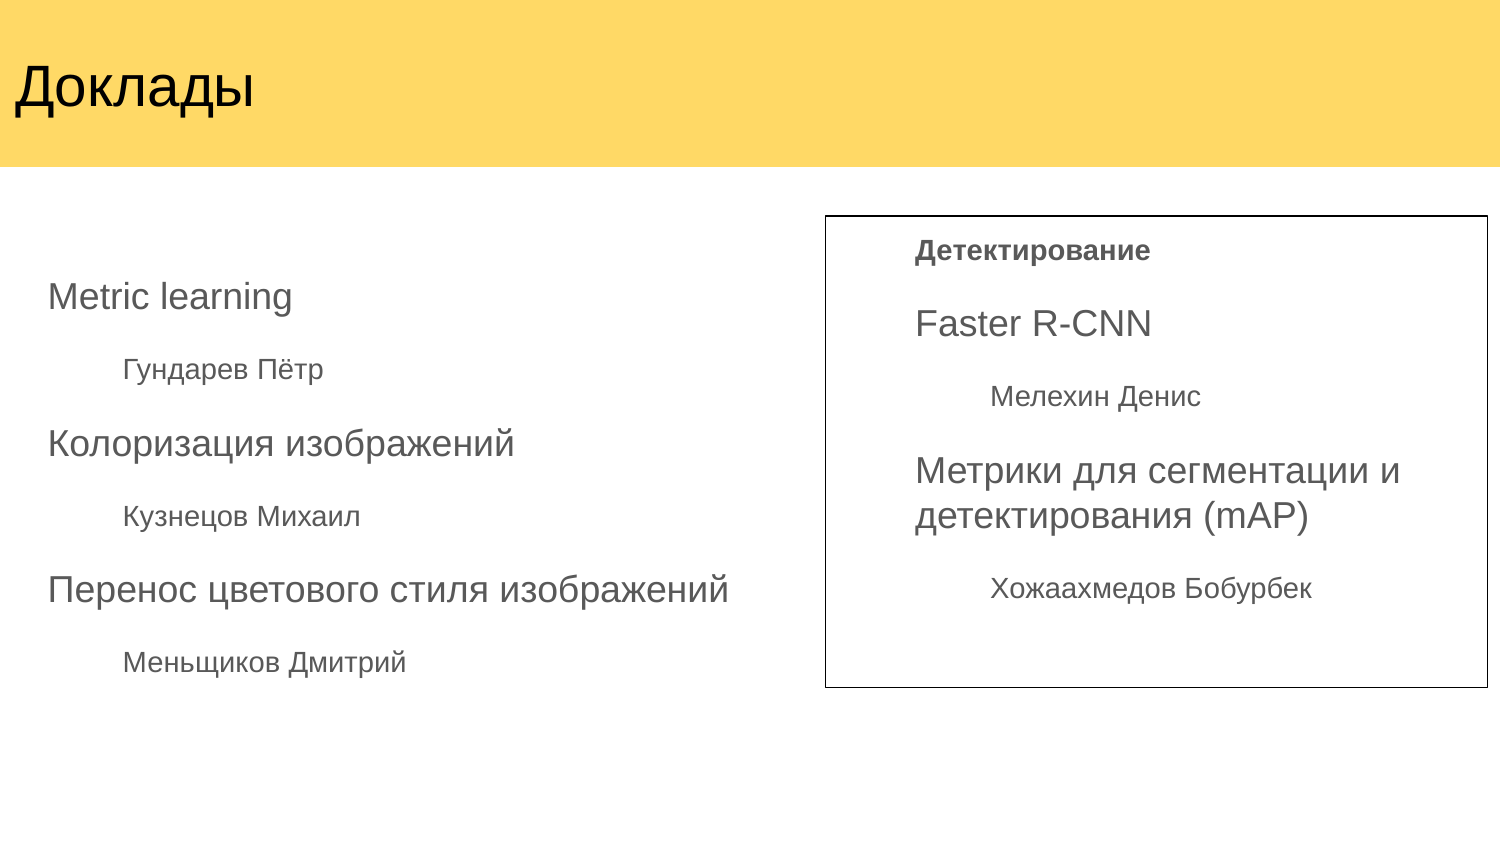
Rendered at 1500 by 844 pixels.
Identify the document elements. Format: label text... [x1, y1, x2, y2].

title Доклады [0, 0, 1500, 167]
text_box Детектирование Faster R-CNN Мелехин Денис Метрики для сегментации и детектирования (mAP) Хожаахмедов Бобурбек [825, 216, 1488, 688]
list Metric learning Гундарев Пётр Колоризация изображений Кузнецов Михаил Перенос цветового стиля изображений Меньщиков Дмитрий [32, 257, 763, 693]
